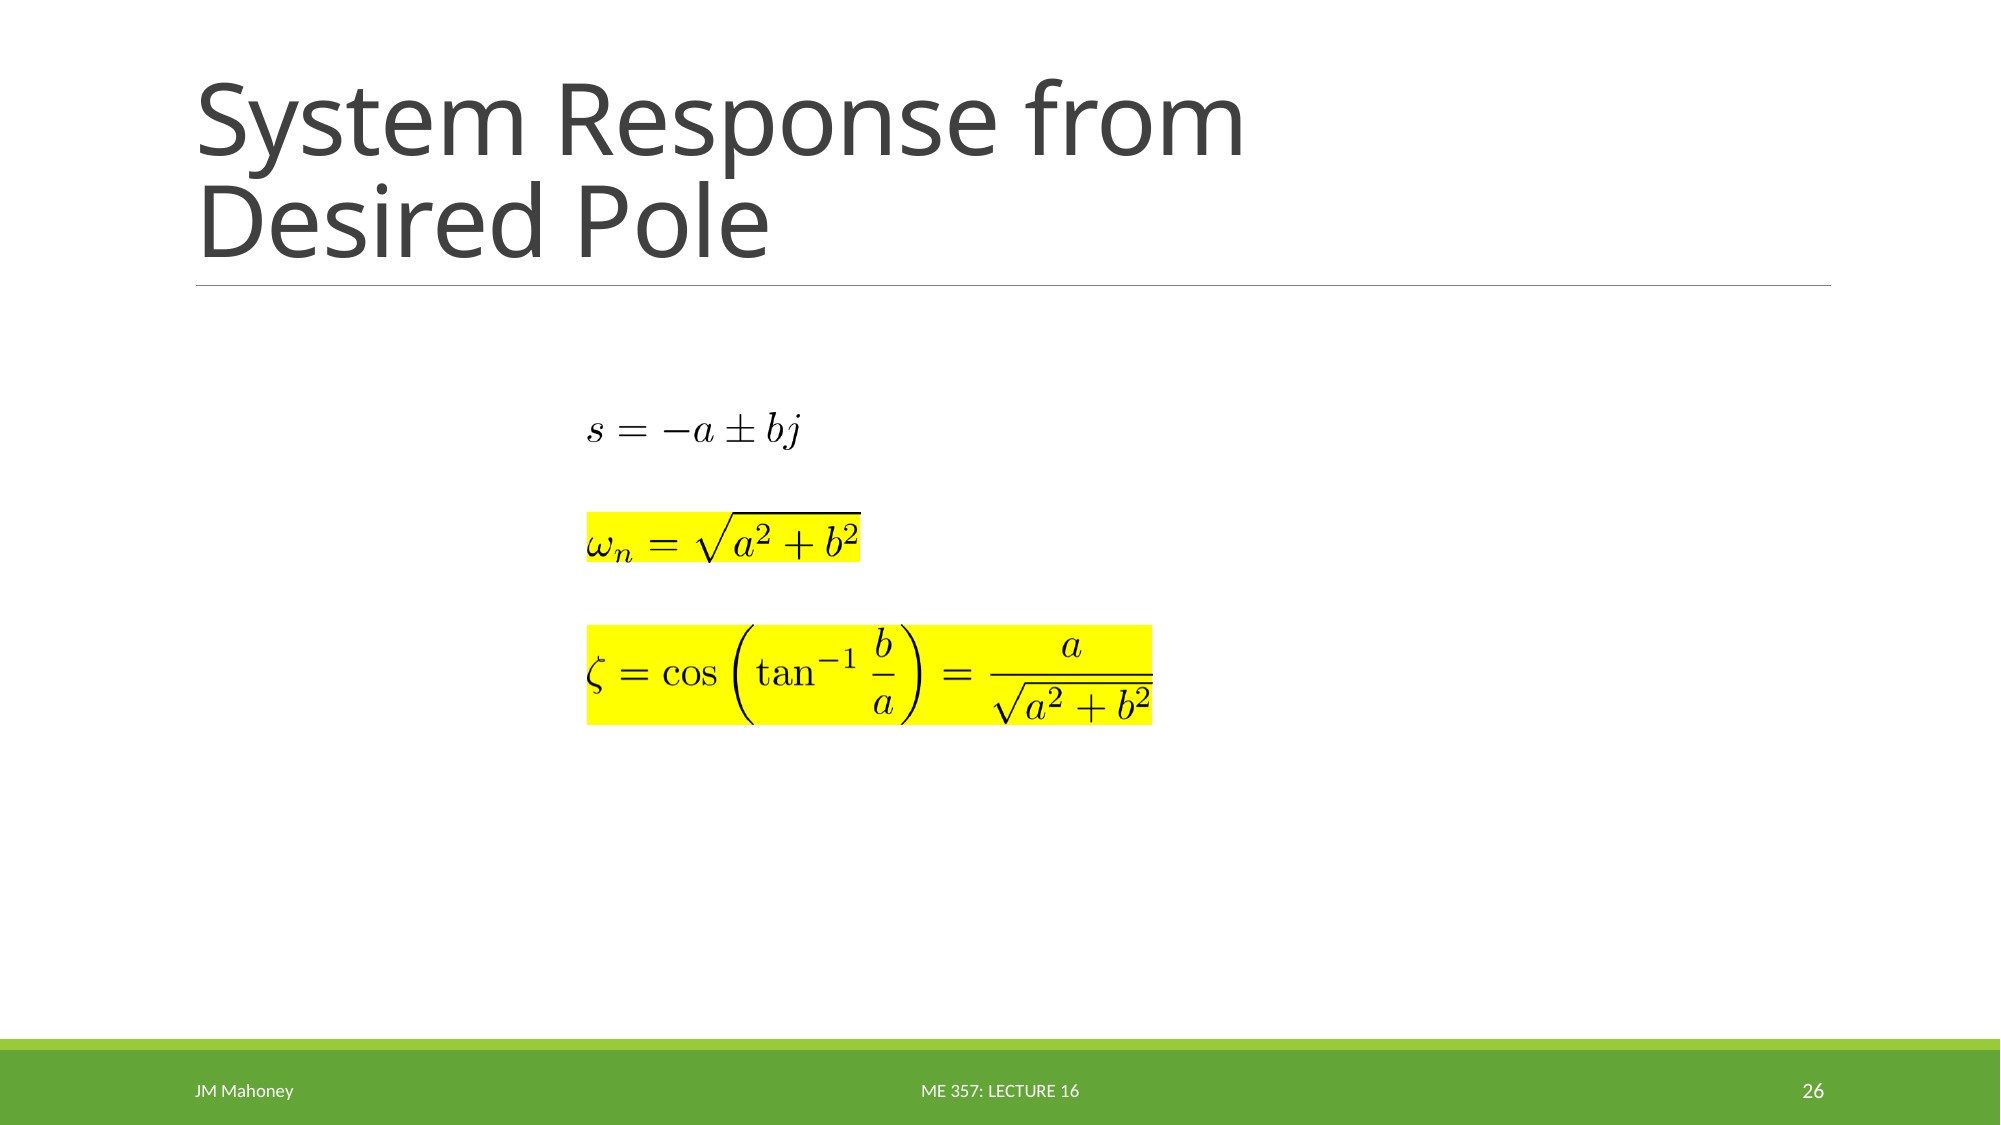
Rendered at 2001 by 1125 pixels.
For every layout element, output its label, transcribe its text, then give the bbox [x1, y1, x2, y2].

picture [586, 511, 861, 563]
slide_number 26 [1624, 1059, 1840, 1120]
picture [586, 411, 801, 451]
picture [586, 624, 1153, 726]
slide_number JM Mahoney [180, 1059, 586, 1120]
title System Response from Desired Pole [180, 47, 1830, 285]
footer ME 357: Lecture 16 [604, 1059, 1396, 1120]
